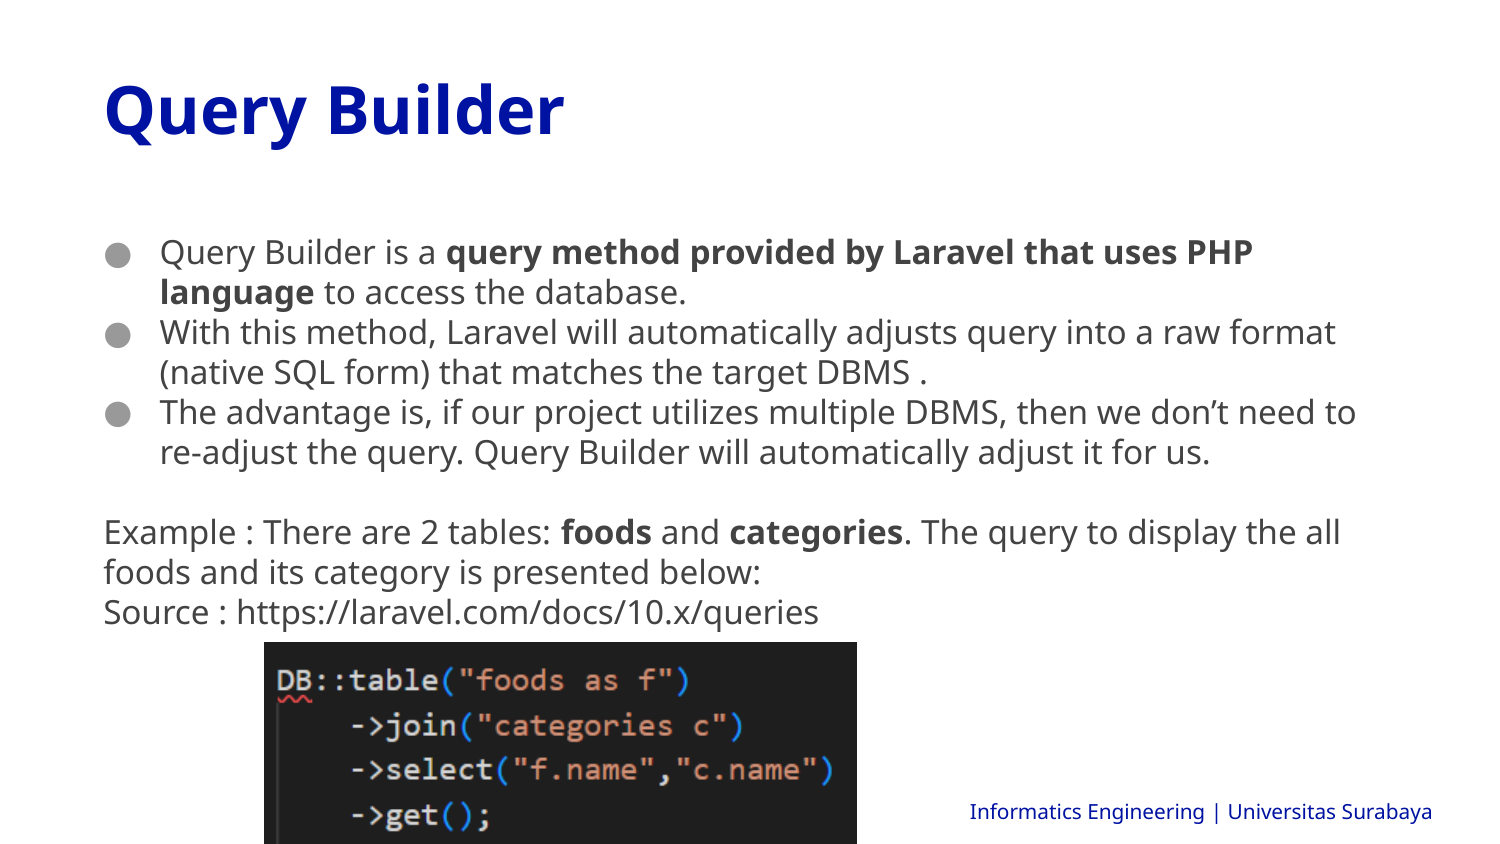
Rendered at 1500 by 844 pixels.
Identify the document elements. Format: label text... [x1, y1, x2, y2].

text_box Informatics Engineering | Universitas Surabaya [953, 791, 1448, 828]
picture [264, 641, 857, 844]
list Query Builder is a query method provided by Laravel that uses PHP language to access the database. With this method, Laravel will automatically adjusts query into a raw format (native SQL form) that matches the target DBMS . The advantage is, if our project utilizes multiple DBMS, then we don’t need to re-adjust the query. Query Builder will automatically adjust it for us. Example : There are 2 tables: foods and categories. The query to display the all foods and its category is presented below: Source : https://laravel.com/docs/10.x/queries [88, 216, 1402, 748]
title Query Builder [88, 12, 1080, 163]
